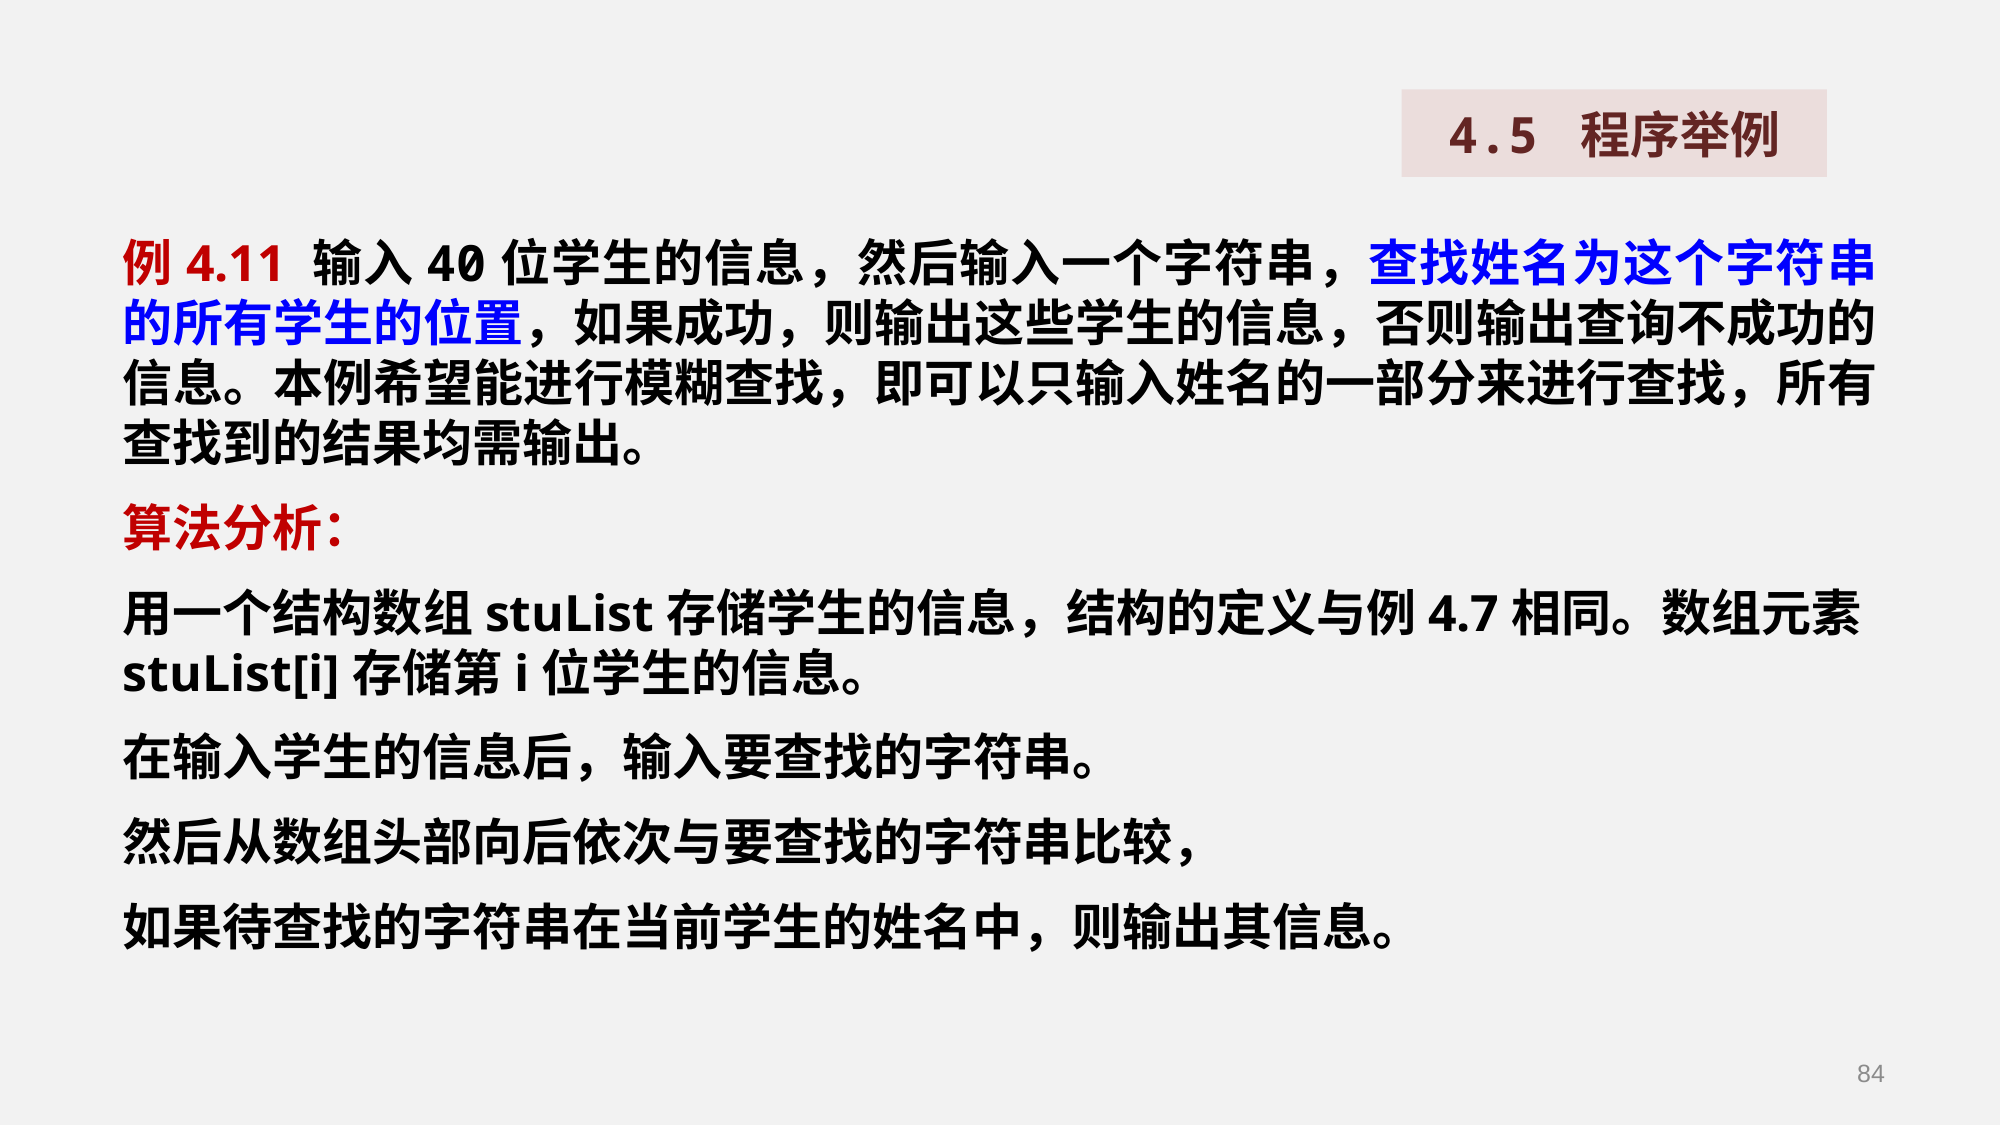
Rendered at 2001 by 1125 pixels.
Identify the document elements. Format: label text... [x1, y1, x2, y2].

text_box 例4.11 输入40位学生的信息，然后输入一个字符串，查找姓名为这个字符串的所有学生的位置，如果成功，则输出这些学生的信息，否则输出查询不成功的信息。本例希望能进行模糊查找，即可以只输入姓名的一部分来进行查找，所有查找到的结果均需输出。 算法分析： 用一个结构数组stuList存储学生的信息，结构的定义与例4.7相同。数组元素stuList[i]存储第i位学生的信息。 在输入学生的信息后，输入要查找的字符串。 然后从数组头部向后依次与要查找的字符串比较， 如果待查找的字符串在当前学生的姓名中，则输出其信息。 [108, 223, 1892, 964]
slide_number 84 [1433, 1042, 1900, 1103]
text_box 4.5 程序举例 [1401, 89, 1827, 177]
